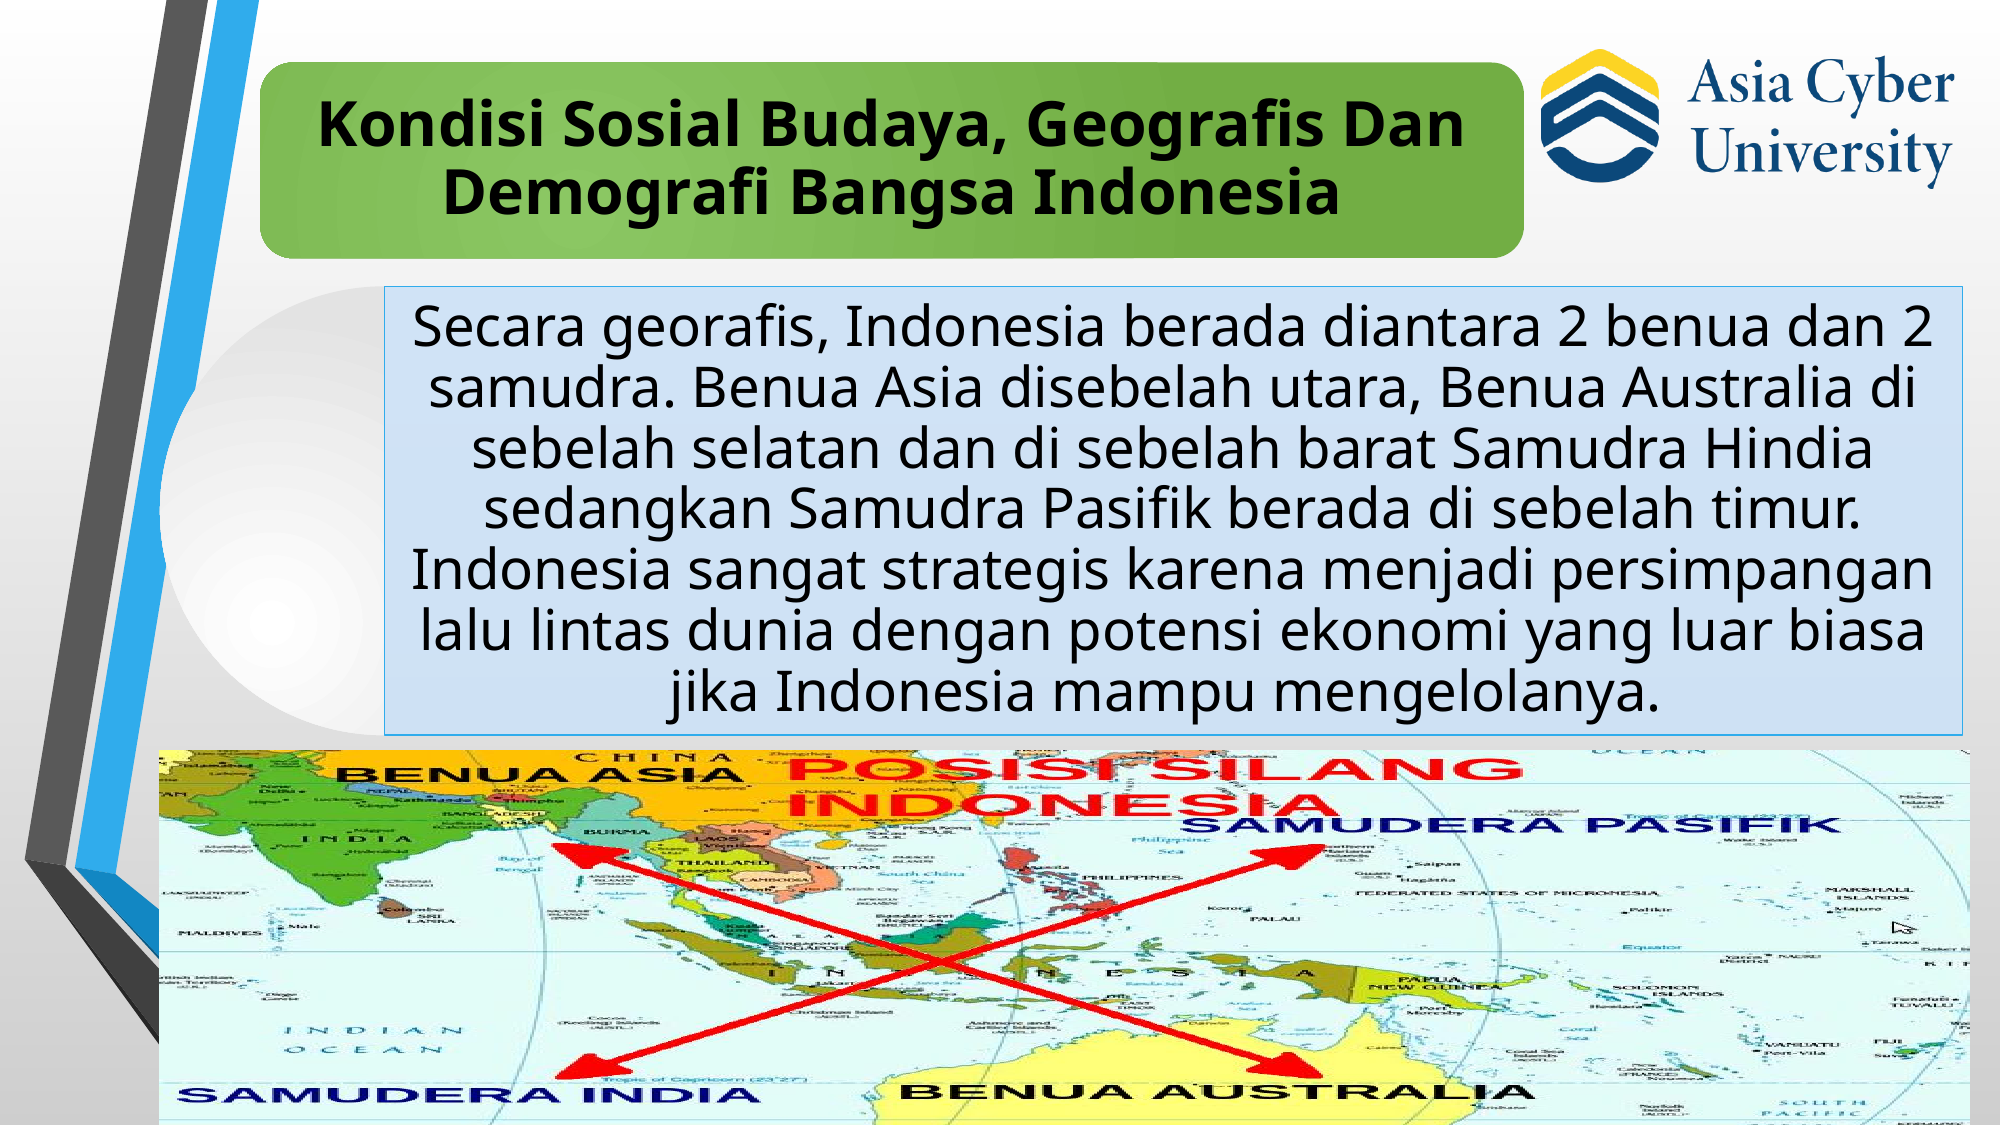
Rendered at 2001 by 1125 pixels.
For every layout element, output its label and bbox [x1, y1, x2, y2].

text_box [259, 61, 1525, 259]
picture [1541, 49, 1955, 189]
text_box [159, 286, 1963, 736]
picture [159, 750, 1970, 1125]
